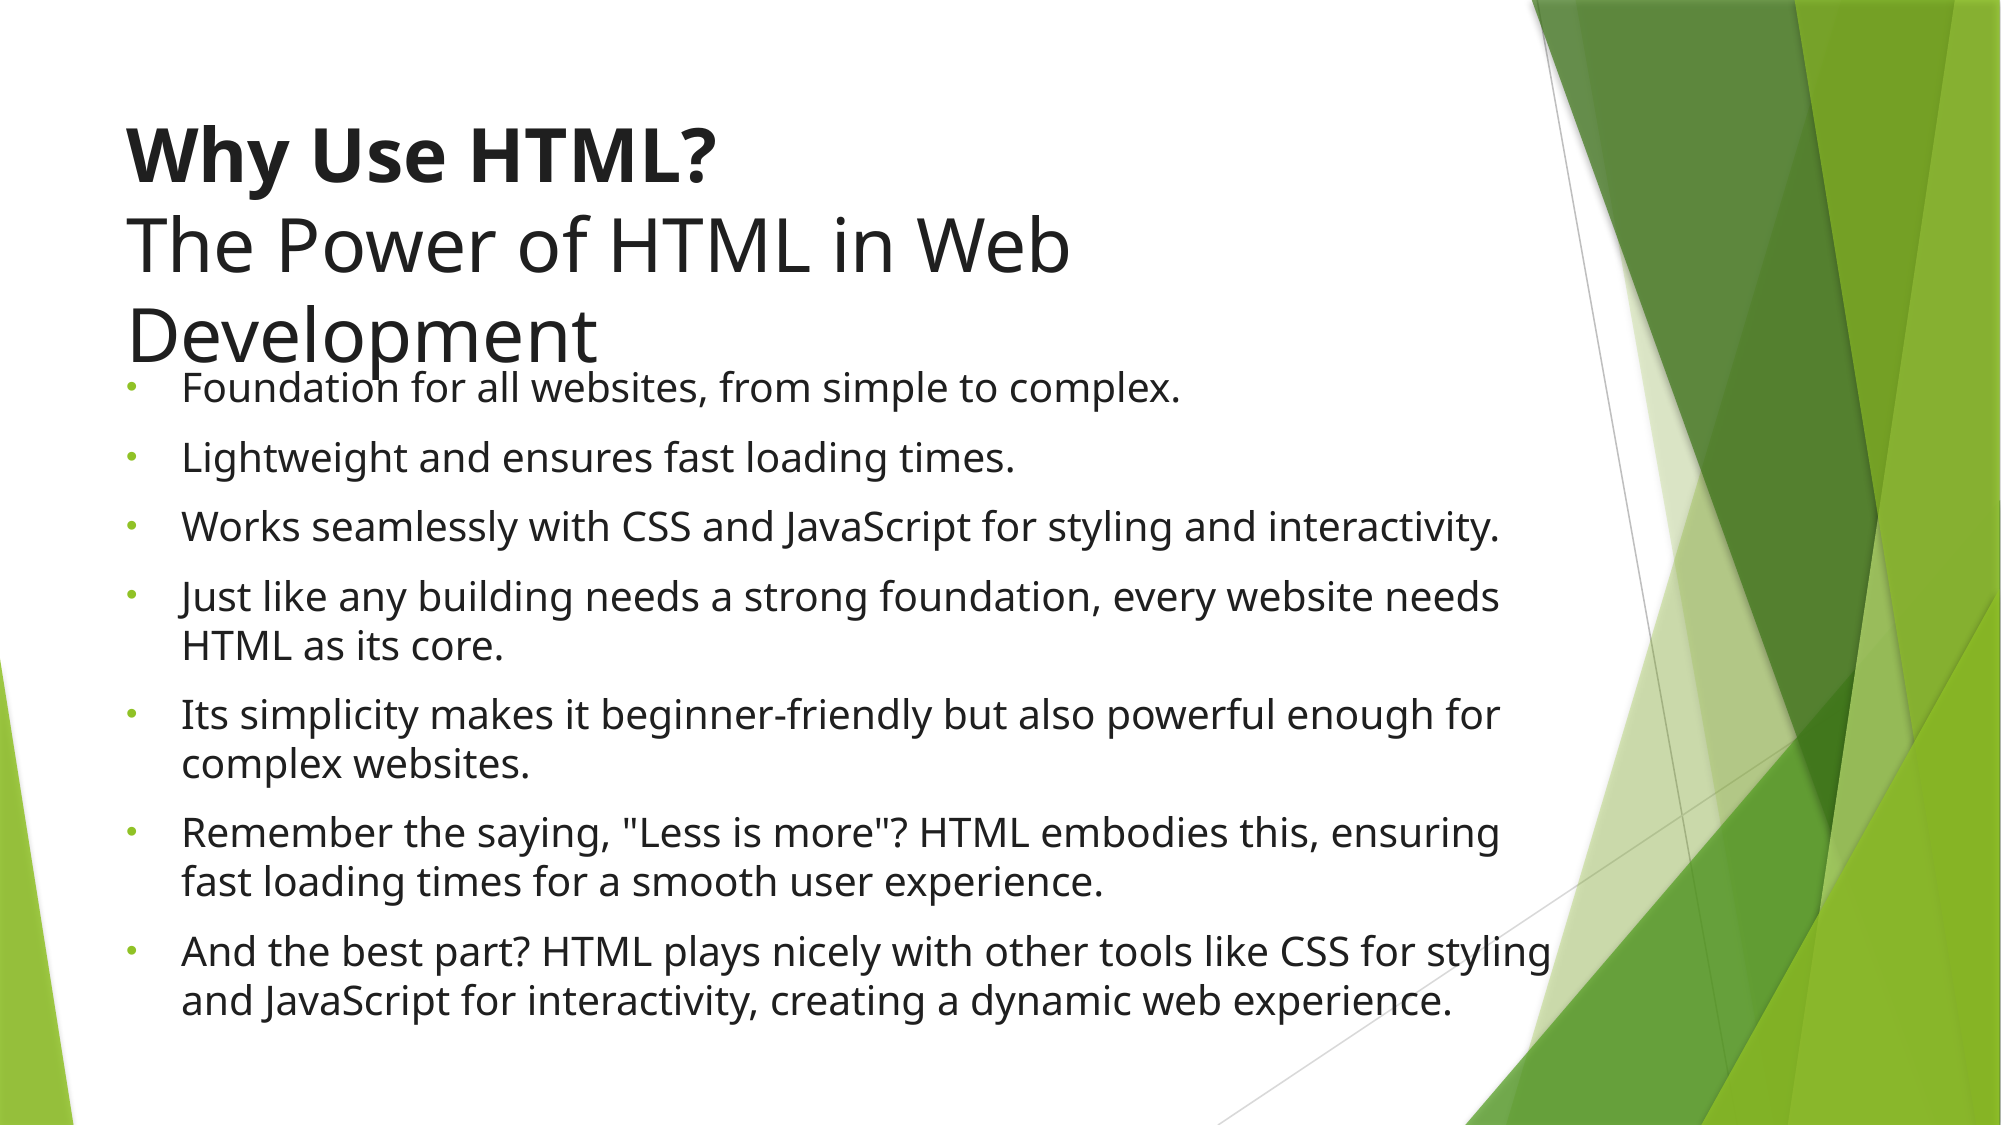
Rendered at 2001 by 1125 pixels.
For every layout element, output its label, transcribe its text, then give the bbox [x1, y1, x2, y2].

list Foundation for all websites, from simple to complex. Lightweight and ensures fast loading times. Works seamlessly with CSS and JavaScript for styling and interactivity. Just like any building needs a strong foundation, every website needs HTML as its core. Its simplicity makes it beginner-friendly but also powerful enough for complex websites. Remember the saying, "Less is more"? HTML embodies this, ensuring fast loading times for a smooth user experience. And the best part? HTML plays nicely with other tools like CSS for styling and JavaScript for interactivity, creating a dynamic web experience. [111, 354, 1575, 1041]
title Why Use HTML? The Power of HTML in Web Development [111, 99, 1522, 317]
